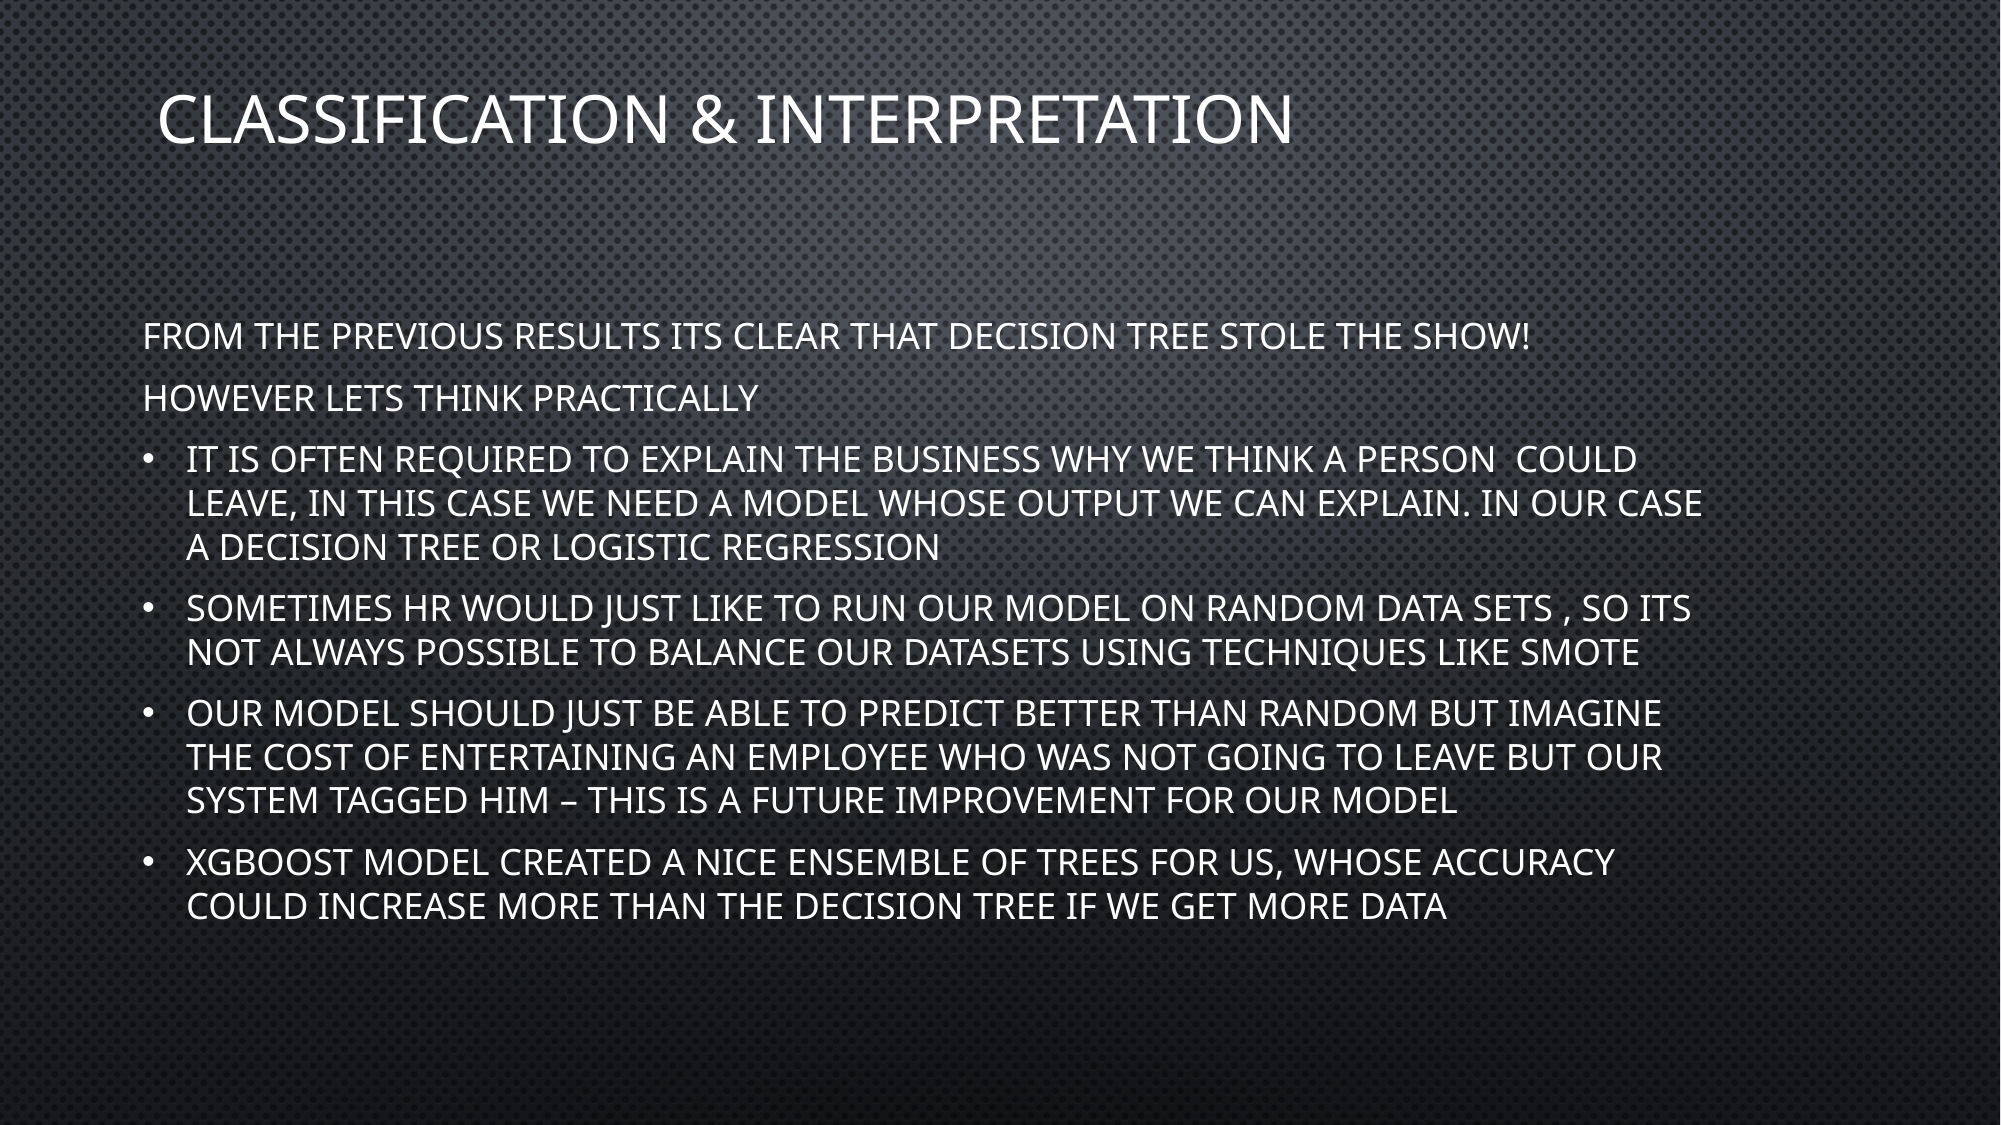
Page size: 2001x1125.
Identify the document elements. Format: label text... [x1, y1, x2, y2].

title Classification & interpretation [141, 69, 1767, 190]
list From the previous results its clear that decision tree stole the show! However lets think practically It is often required to explain the business why we think a person could leave, in this case we need a model whose output we can explain. In our case a decision tree or logistic regression Sometimes HR would just like to run our model on random data sets , so its not always possible to Balance our datasets using techniques like smote Our model should just be able to predict better than random but imagine the cost of entertaining an employee who was not going to leave but our system tagged him – This is a future improvement for our model XGBoost model created a nice ensemble of trees for us, whose accuracy could increase more than the decision tree if we get more data [127, 305, 1722, 975]
